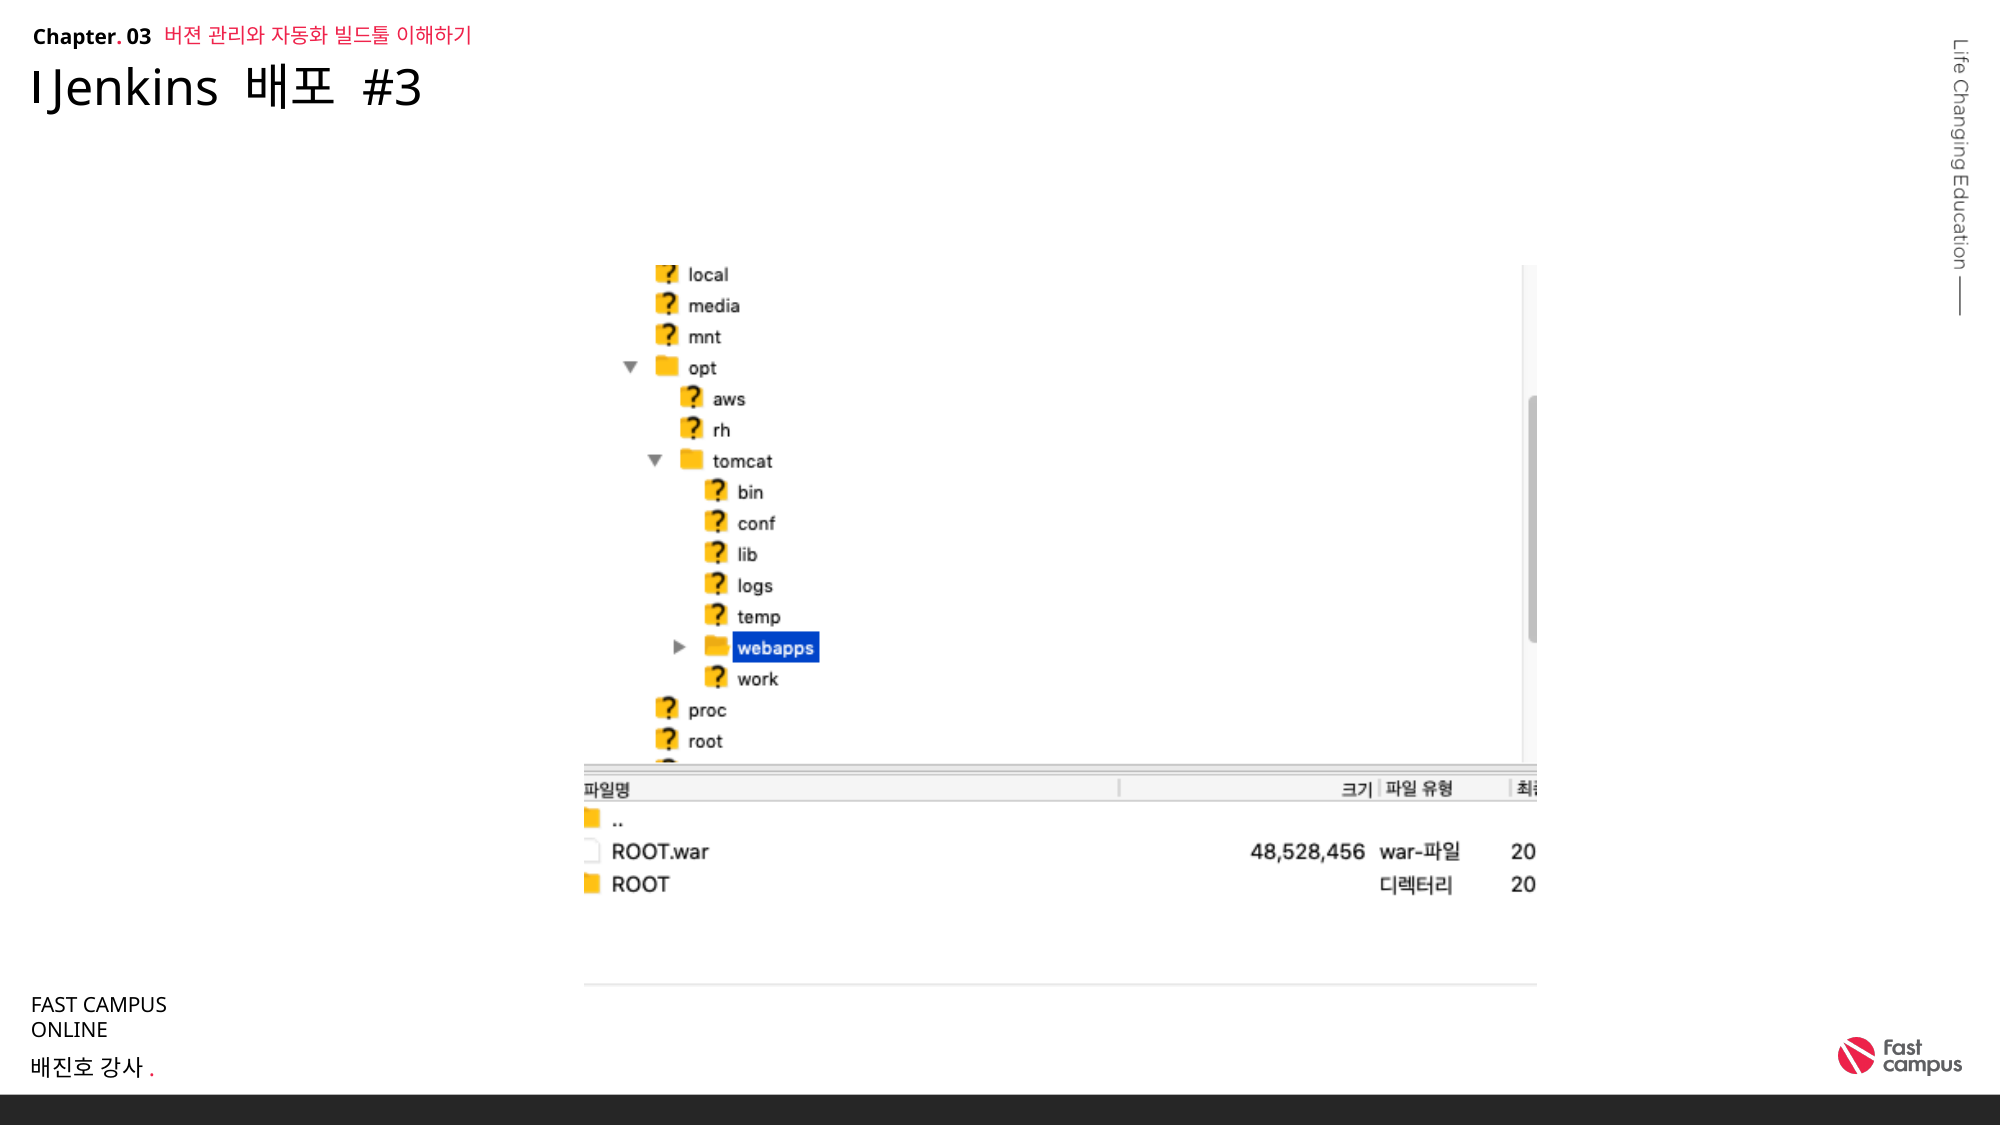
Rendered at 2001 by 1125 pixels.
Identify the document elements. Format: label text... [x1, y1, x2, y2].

picture [1942, 23, 1981, 316]
picture [1838, 1037, 1962, 1076]
title Jenkins 배포 #3 [36, 54, 1830, 111]
picture [584, 265, 1537, 987]
list 03 [111, 18, 150, 54]
list 버젼 관리와 자동화 빌드툴 이해하기 [150, 18, 552, 54]
